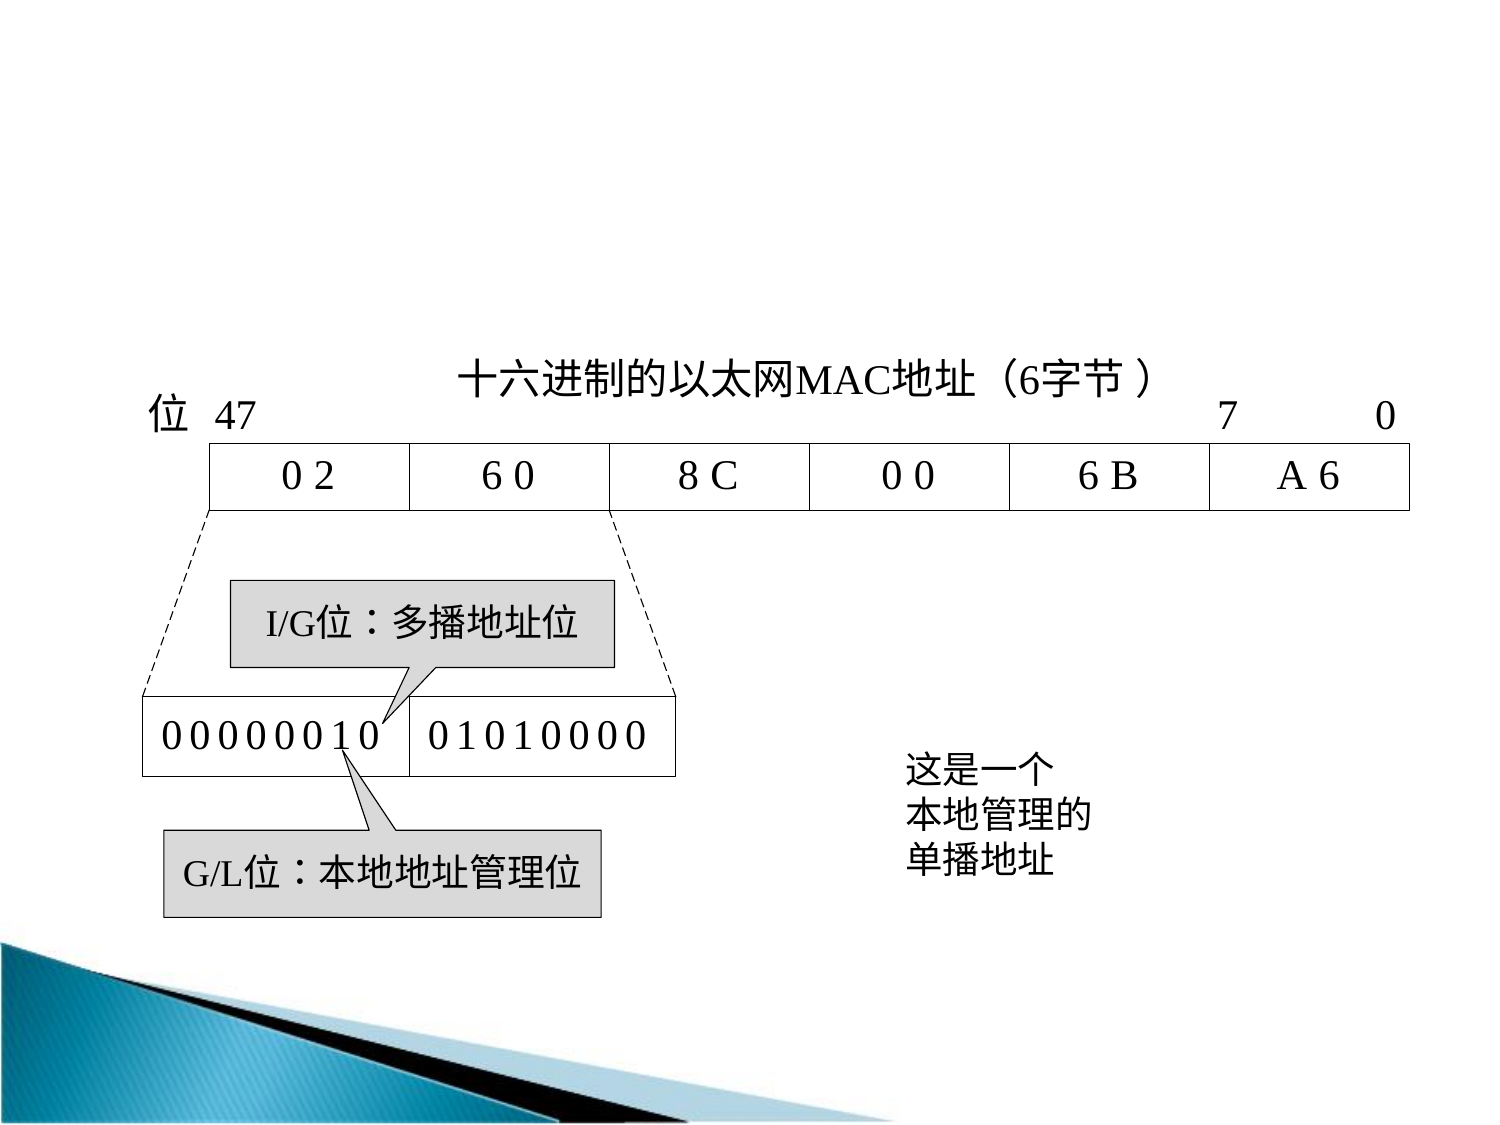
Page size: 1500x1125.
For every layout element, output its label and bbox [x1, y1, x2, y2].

picture [0, 823, 914, 1125]
text_box [93, 327, 1419, 925]
